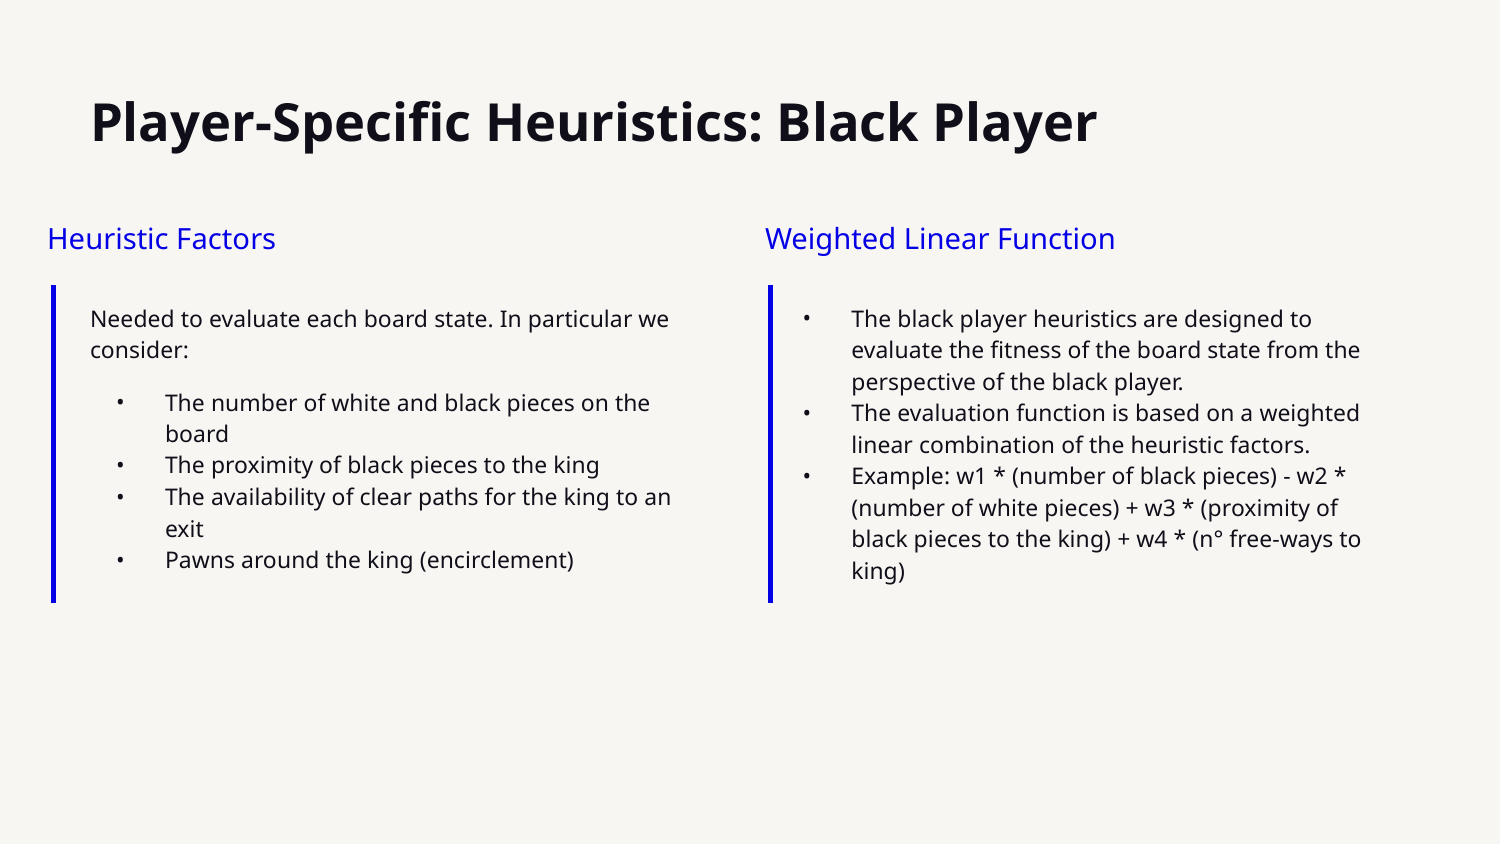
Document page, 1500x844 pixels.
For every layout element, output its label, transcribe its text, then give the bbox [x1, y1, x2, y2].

subtitle Weighted Linear Function [750, 191, 1370, 286]
list The black player heuristics are designed to evaluate the fitness of the board state from the perspective of the black player. The evaluation function is based on a weighted linear combination of the heuristic factors. Example: w1 * (number of black pieces) - w2 * (number of white pieces) + w3 * (proximity of black pieces to the king) + w4 * (n° free-ways to king) [761, 285, 1407, 734]
title Player-Specific Heuristics: Black Player [75, 73, 1425, 168]
list Needed to evaluate each board state. In particular we consider: The number of white and black pieces on the board The proximity of black pieces to the king The availability of clear paths for the king to an exit Pawns around the king (encirclement) [75, 285, 689, 603]
subtitle Heuristic Factors [32, 191, 652, 286]
